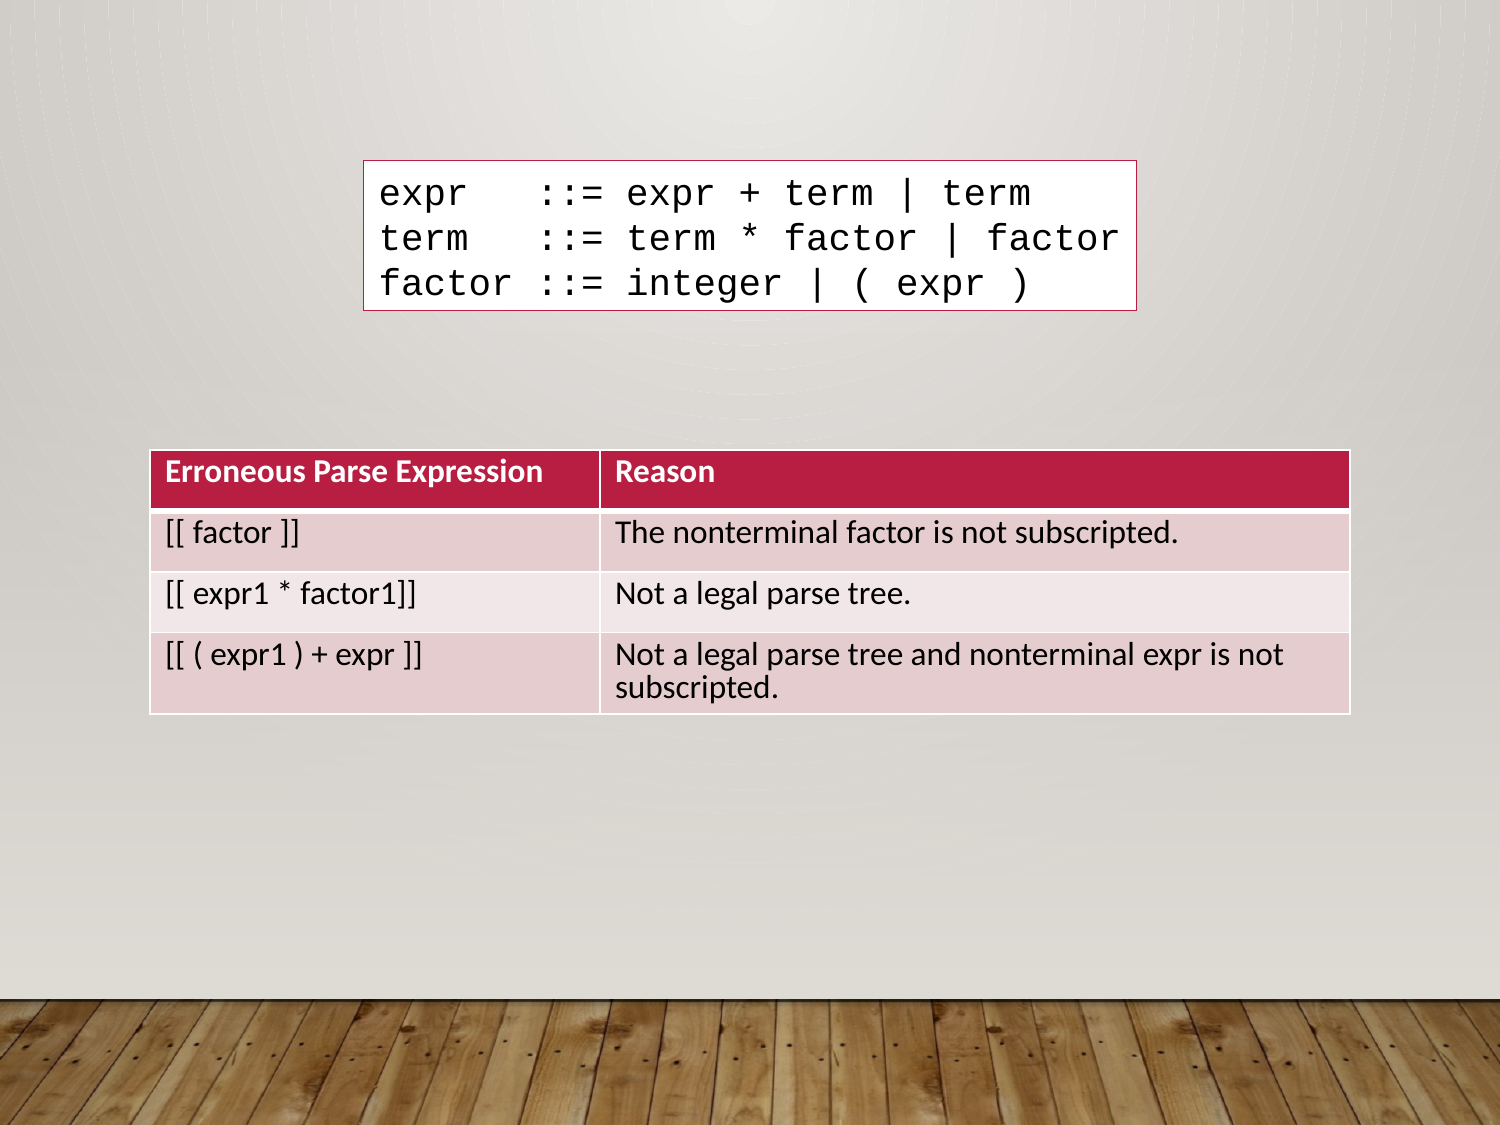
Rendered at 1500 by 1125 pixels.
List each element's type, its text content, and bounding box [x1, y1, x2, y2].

text_box expr ::= expr + term | term term ::= term * factor | factor factor ::= integer | ( expr ) [363, 160, 1137, 311]
table_cell Not a legal parse tree. [601, 573, 1349, 632]
table_cell [[ ( expr1 ) + expr ]] [151, 633, 599, 713]
table_cell [[ factor ]] [151, 514, 599, 571]
table_cell Not a legal parse tree and nonterminal expr is not subscripted. [601, 633, 1349, 713]
picture [0, 999, 1500, 1125]
table_header Reason [601, 451, 1349, 508]
table_header Erroneous Parse Expression [151, 451, 599, 508]
table_cell [[ expr1 * factor1]] [151, 573, 599, 632]
table_cell The nonterminal factor is not subscripted. [601, 514, 1349, 571]
